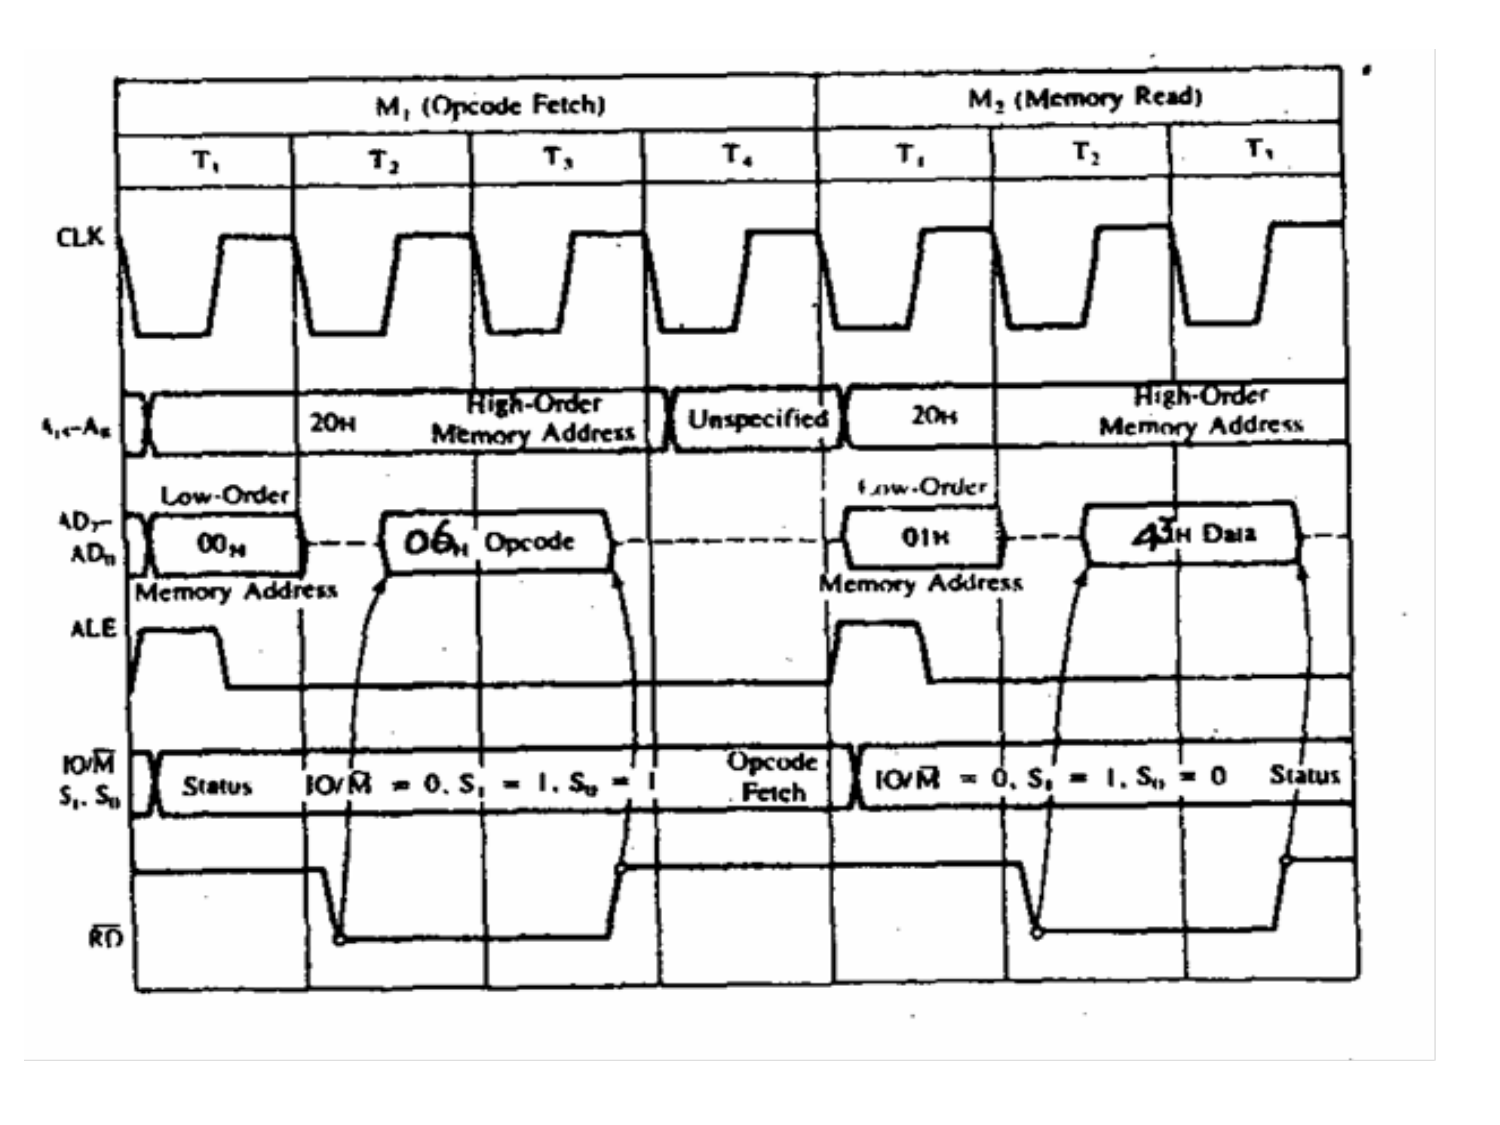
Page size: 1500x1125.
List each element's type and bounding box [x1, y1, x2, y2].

picture [24, 49, 1438, 1063]
